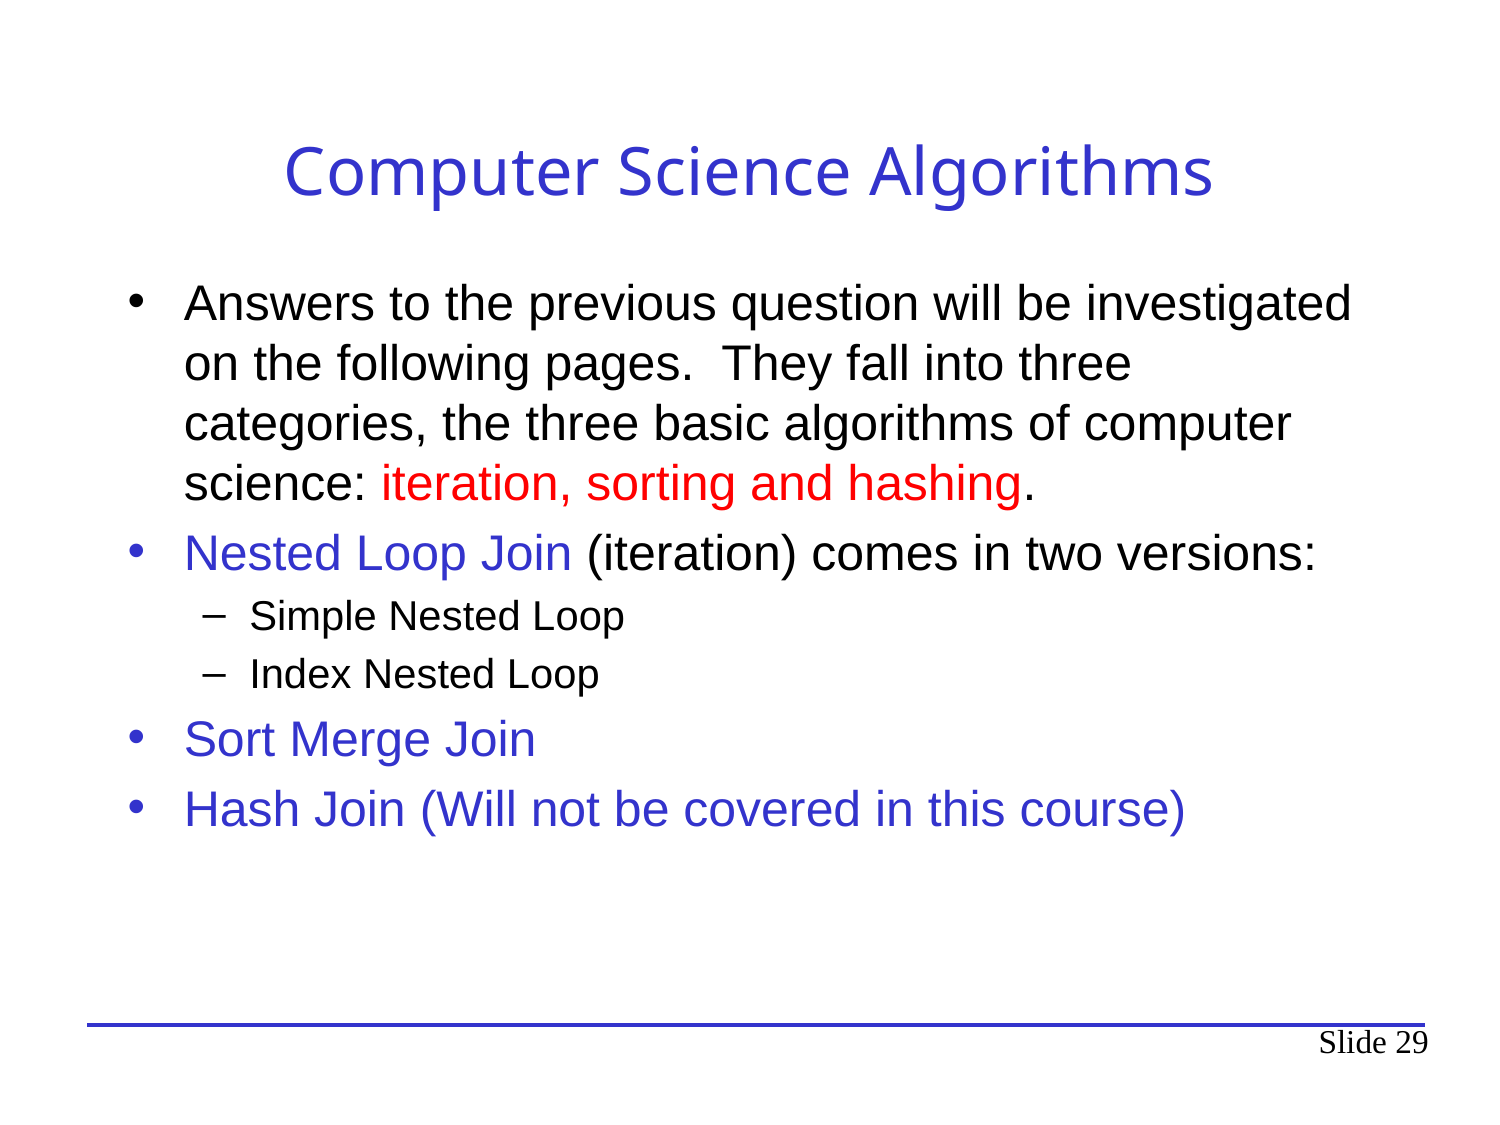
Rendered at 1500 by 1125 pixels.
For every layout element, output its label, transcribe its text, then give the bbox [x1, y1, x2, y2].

title Computer Science Algorithms [112, 99, 1388, 238]
list Answers to the previous question will be investigated on the following pages. They fall into three categories, the three basic algorithms of computer science: iteration, sorting and hashing. Nested Loop Join (iteration) comes in two versions: Simple Nested Loop Index Nested Loop Sort Merge Join Hash Join (Will not be covered in this course) [112, 262, 1388, 1000]
